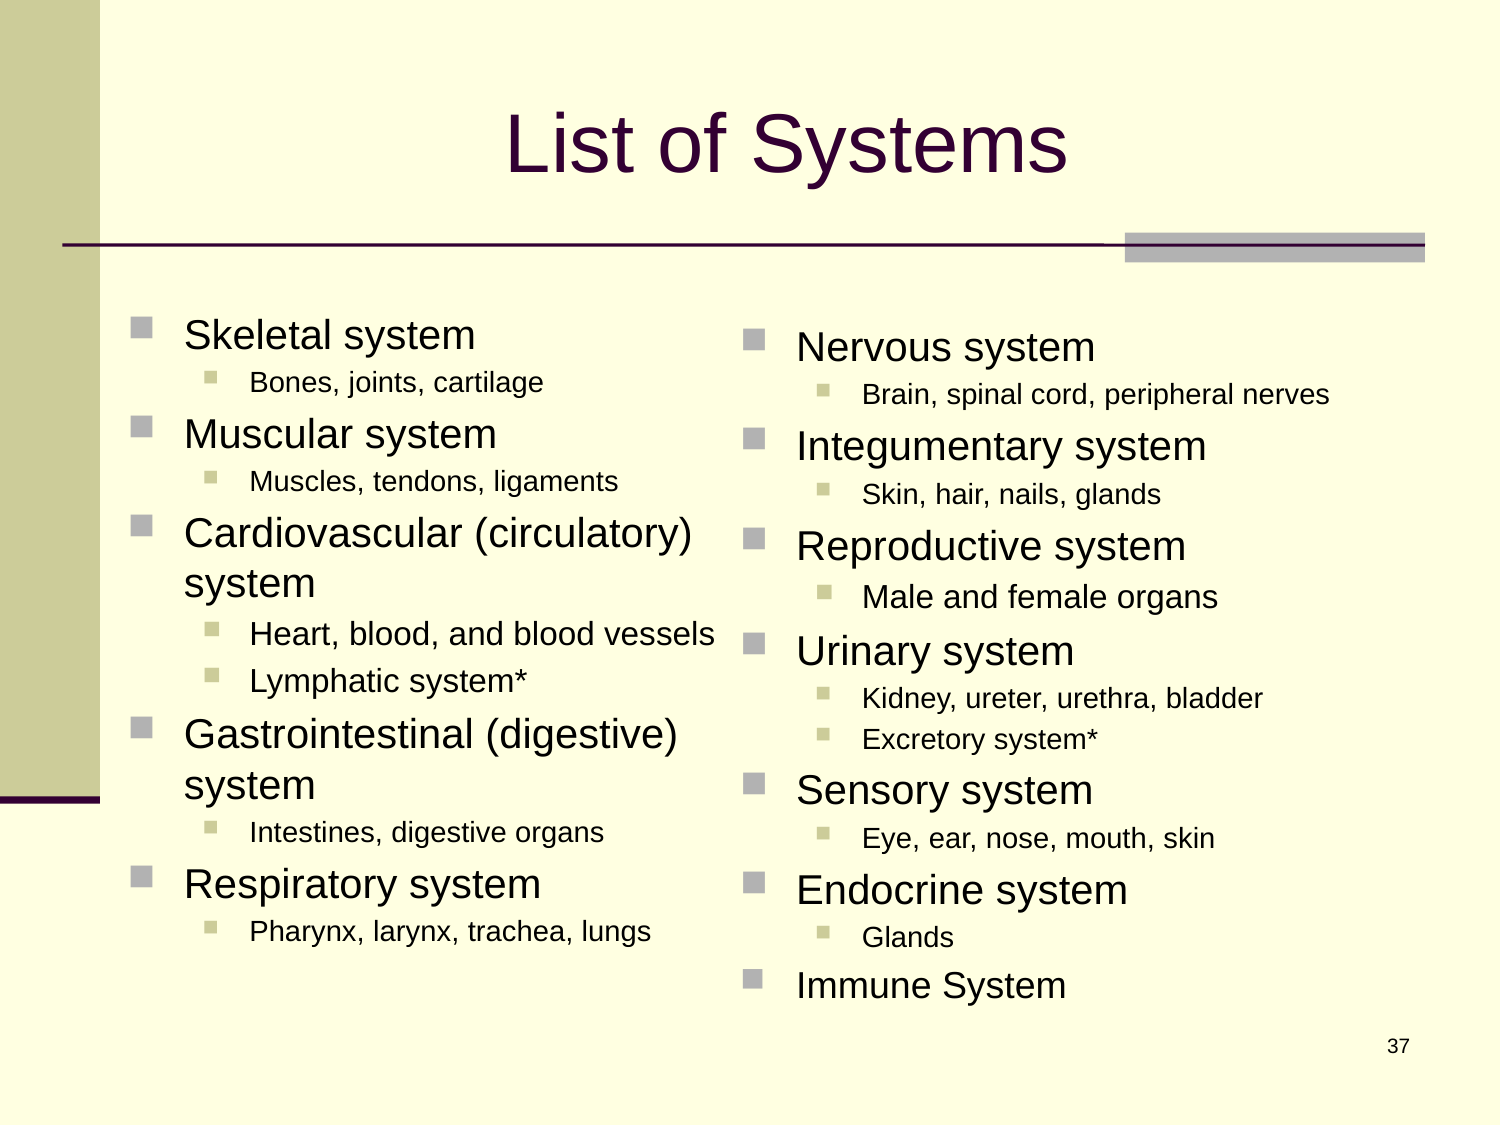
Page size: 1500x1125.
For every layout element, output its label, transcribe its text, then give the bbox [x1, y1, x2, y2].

slide_number 37 [1112, 1024, 1426, 1101]
list Skeletal system Bones, joints, cartilage Muscular system Muscles, tendons, ligaments Cardiovascular (circulatory) system Heart, blood, and blood vessels Lymphatic system* Gastrointestinal (digestive) system Intestines, digestive organs Respiratory system Pharynx, larynx, trachea, lungs [112, 299, 738, 1006]
list Nervous system Brain, spinal cord, peripheral nerves Integumentary system Skin, hair, nails, glands Reproductive system Male and female organs Urinary system Kidney, ureter, urethra, bladder Excretory system* Sensory system Eye, ear, nose, mouth, skin Endocrine system Glands Immune System [725, 312, 1425, 1006]
title List of Systems [150, 45, 1425, 234]
